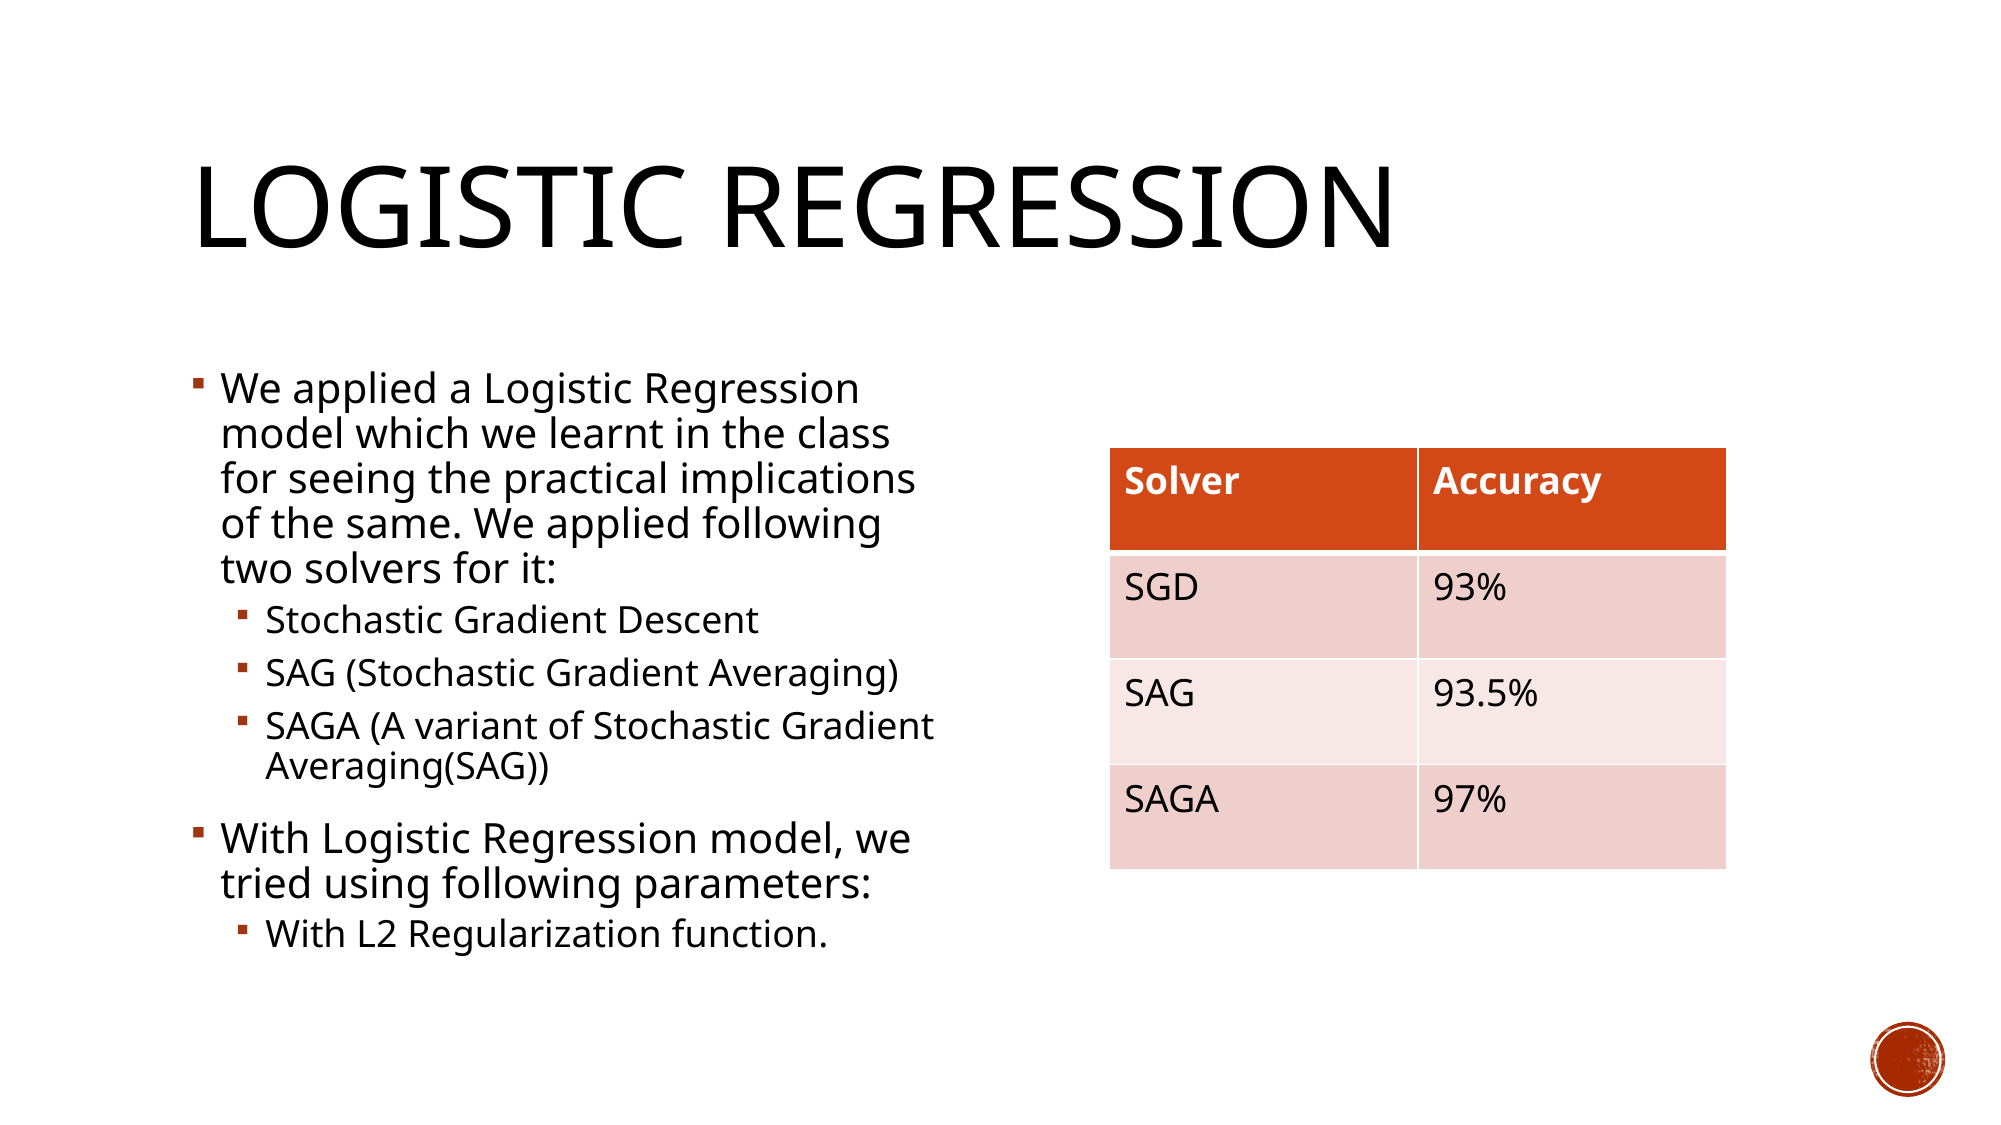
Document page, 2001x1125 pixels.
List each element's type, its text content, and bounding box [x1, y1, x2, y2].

title Logistic Regression [175, 79, 1826, 344]
table_header Solver [1110, 448, 1417, 550]
table_cell SAG [1110, 660, 1417, 764]
table_cell 97% [1419, 765, 1726, 869]
table_cell 93.5% [1419, 660, 1726, 764]
table_cell 93% [1419, 556, 1726, 658]
table_header Accuracy [1419, 448, 1726, 550]
table_cell SAGA [1110, 765, 1417, 869]
table_cell SGD [1110, 556, 1417, 658]
list We applied a Logistic Regression model which we learnt in the class for seeing the practical implications of the same. We applied following two solvers for it: Stochastic Gradient Descent SAG (Stochastic Gradient Averaging) SAGA (A variant of Stochastic Gradient Averaging(SAG)) With Logistic Regression model, we tried using following parameters: With L2 Regularization function. [175, 360, 956, 1013]
